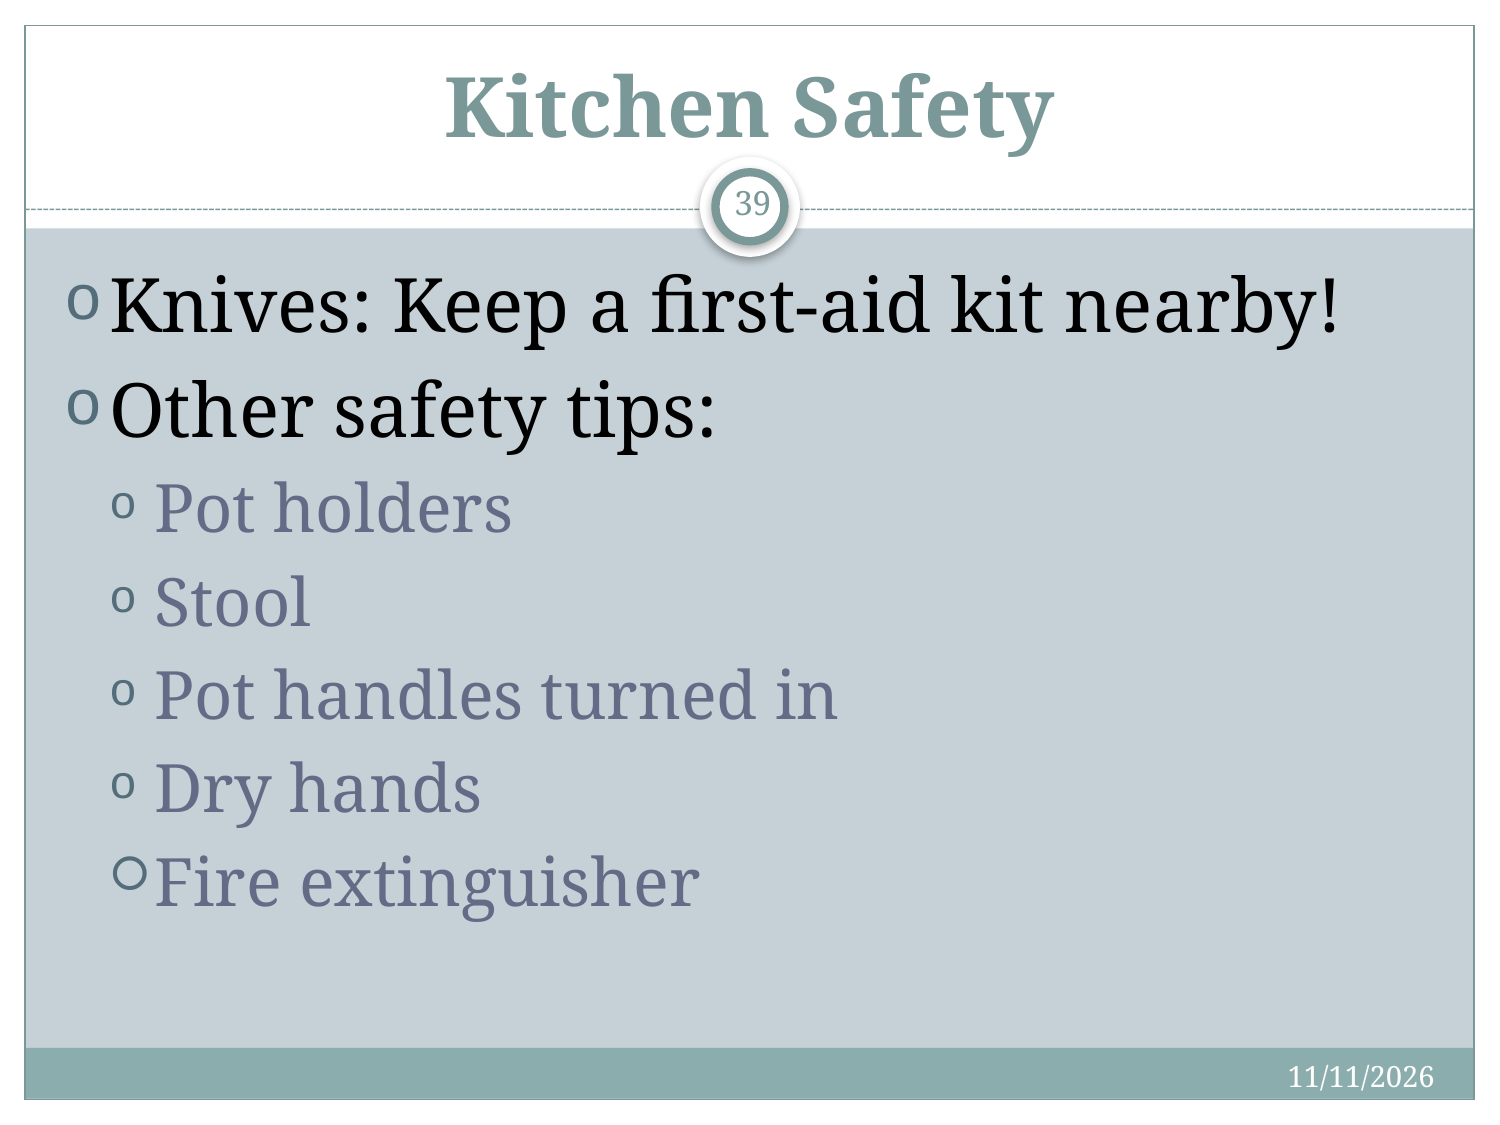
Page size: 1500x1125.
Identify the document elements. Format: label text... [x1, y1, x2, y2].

title Kitchen Safety [49, 37, 1450, 162]
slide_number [950, 1050, 1450, 1111]
slide_number 39 [715, 168, 791, 241]
list Knives: Keep a first-aid kit nearby! Other safety tips: Pot holders Stool Pot handles turned in Dry hands Fire extinguisher [49, 250, 1445, 1001]
